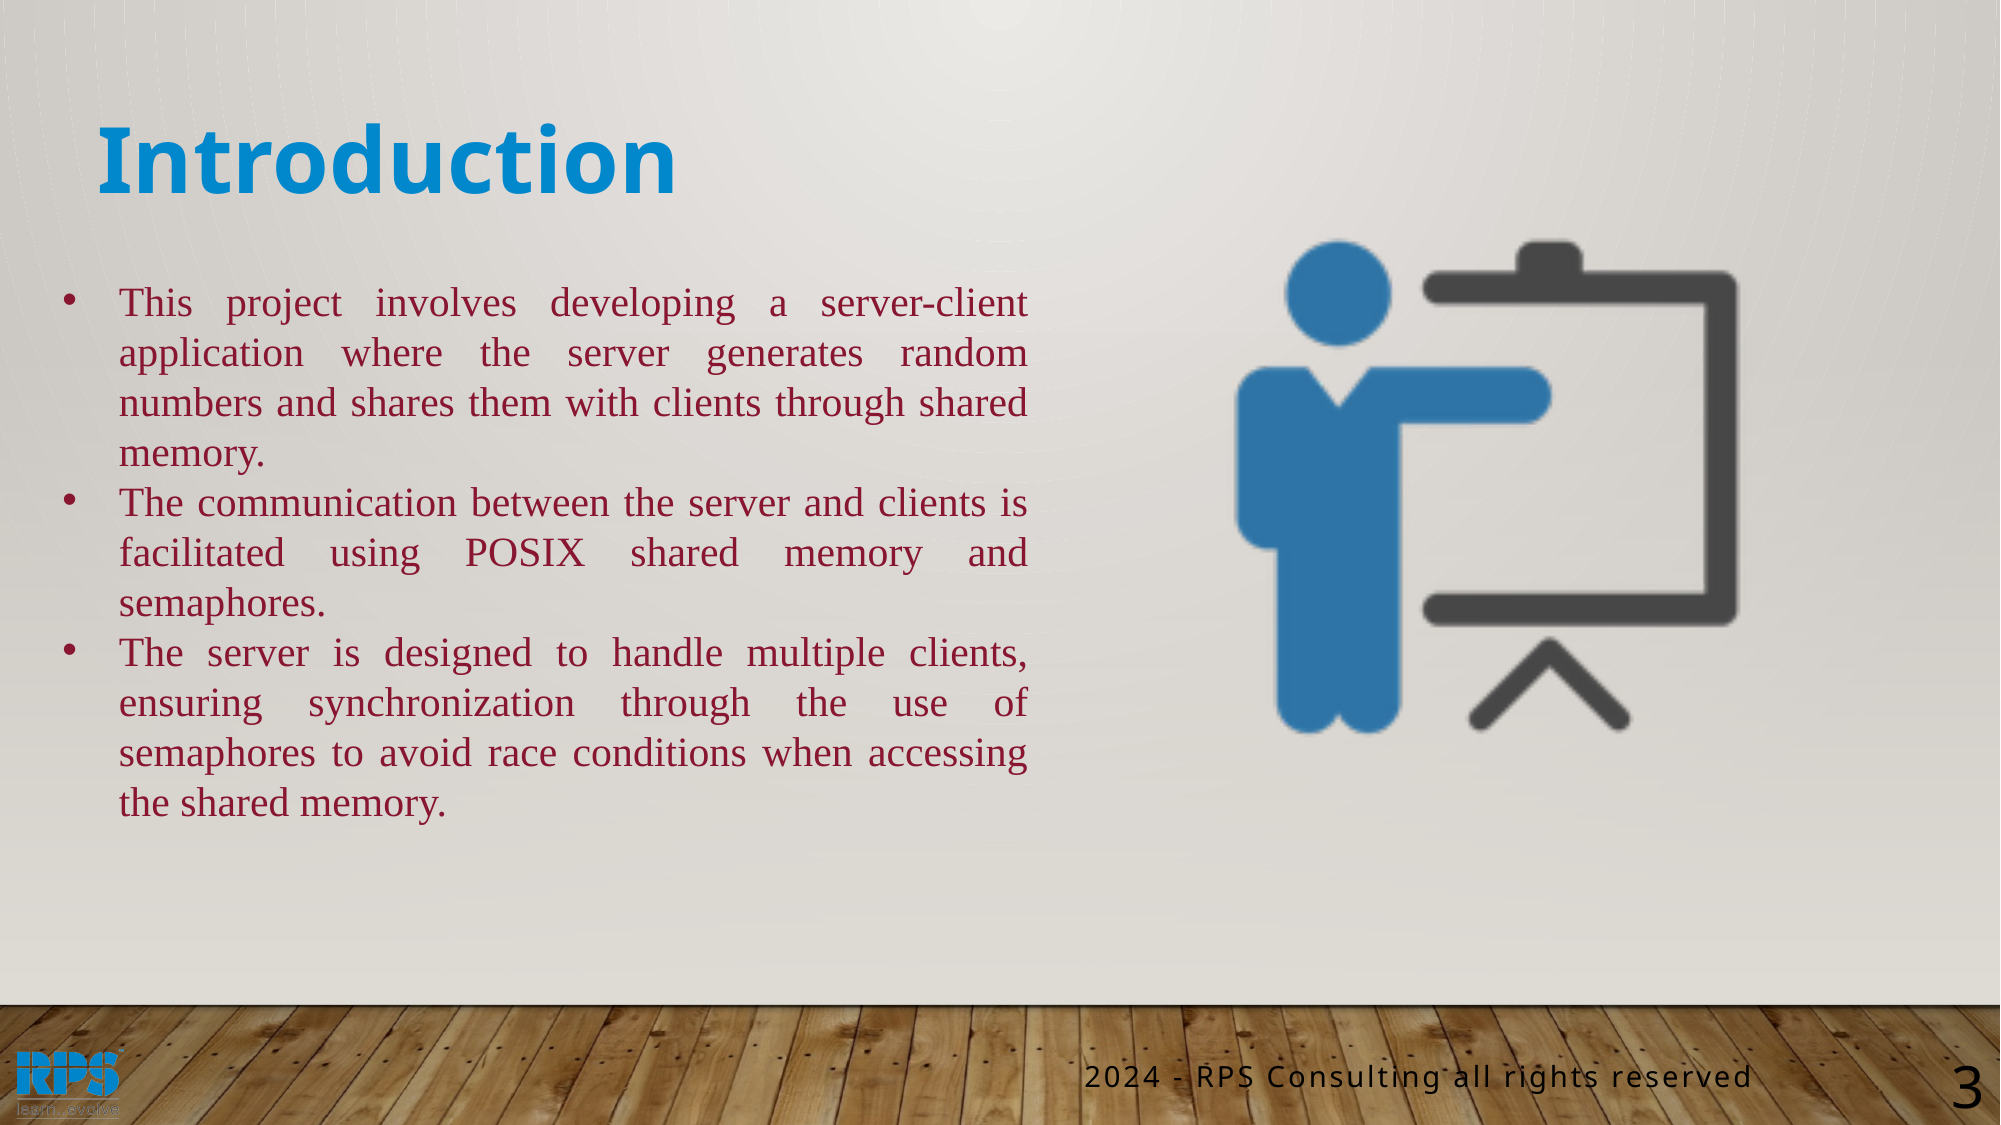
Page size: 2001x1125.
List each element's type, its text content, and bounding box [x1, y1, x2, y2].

text_box Introduction [97, 22, 1702, 213]
picture [1133, 137, 1844, 848]
picture [0, 1005, 2000, 1125]
slide_number 3 [1550, 1042, 2000, 1103]
text_box 2024 - RPS Consulting all rights reserved [725, 1052, 1550, 1094]
text_box This project involves developing a server-client application where the server generates random numbers and shares them with clients through shared memory. The communication between the server and clients is facilitated using POSIX shared memory and semaphores. The server is designed to handle multiple clients, ensuring synchronization through the use of semaphores to avoid race conditions when accessing the shared memory. [47, 267, 1044, 832]
